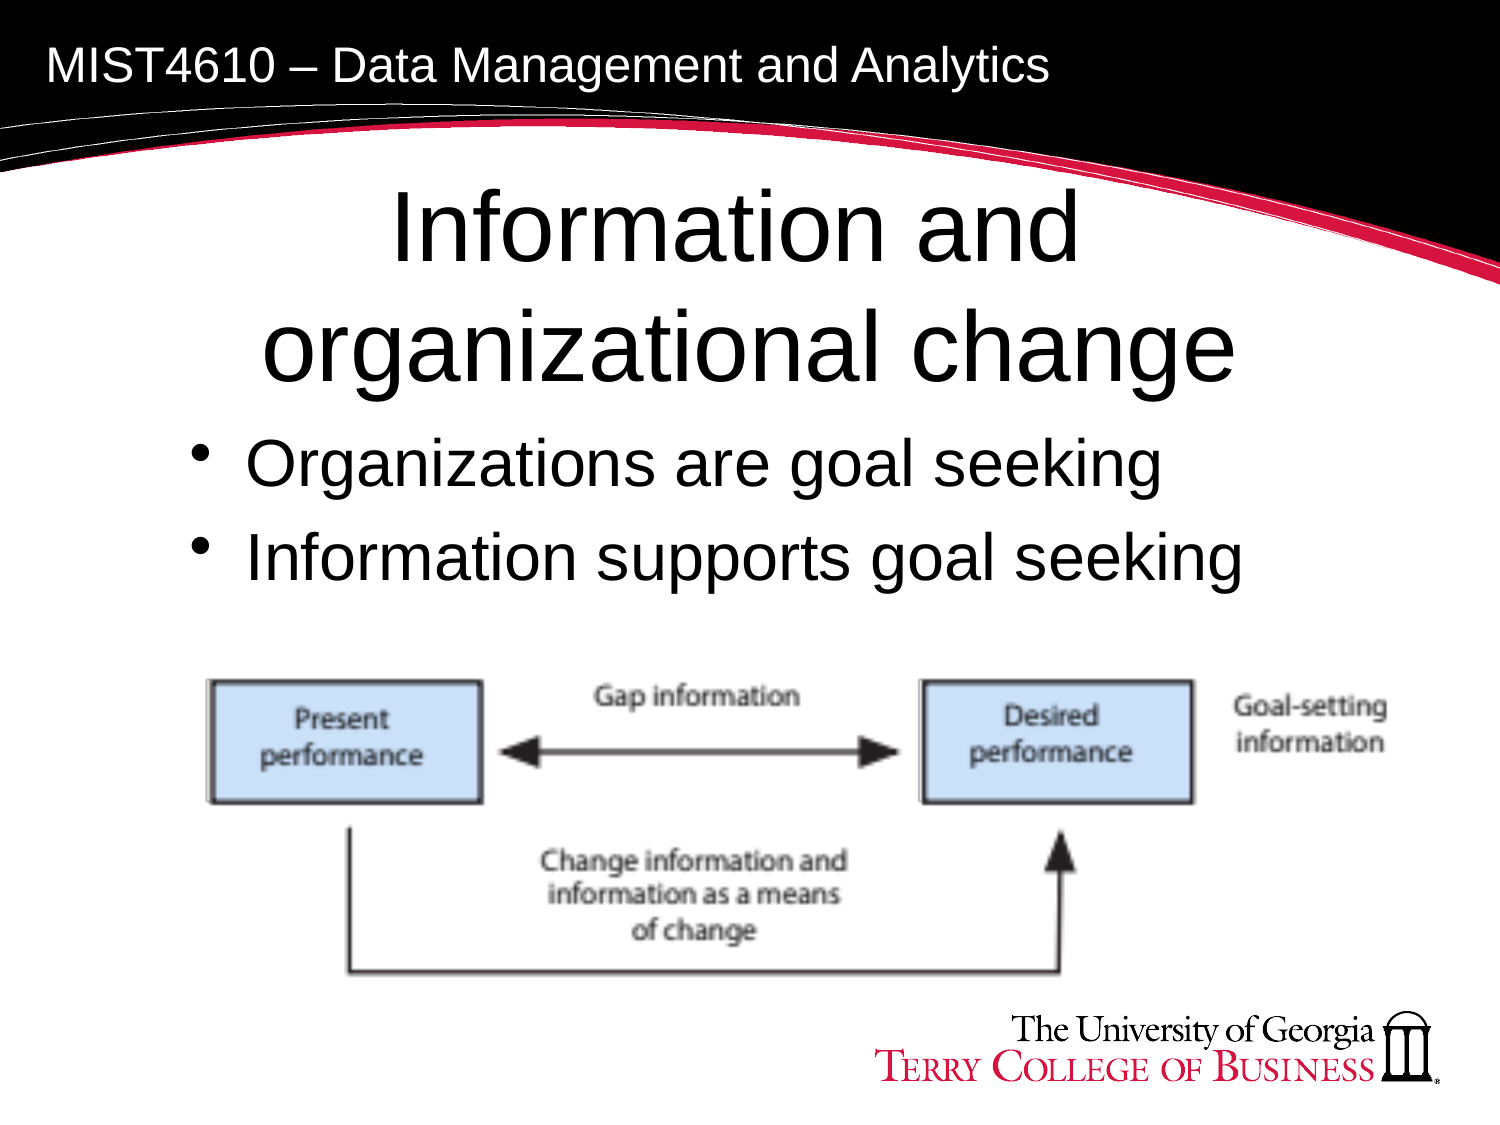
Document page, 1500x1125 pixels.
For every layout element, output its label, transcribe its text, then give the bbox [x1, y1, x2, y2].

list Organizations are goal seeking Information supports goal seeking [174, 412, 1449, 1025]
title Information and organizational change [75, 162, 1425, 400]
picture [875, 1025, 1440, 1084]
picture [201, 674, 1388, 988]
picture [0, 0, 1500, 286]
